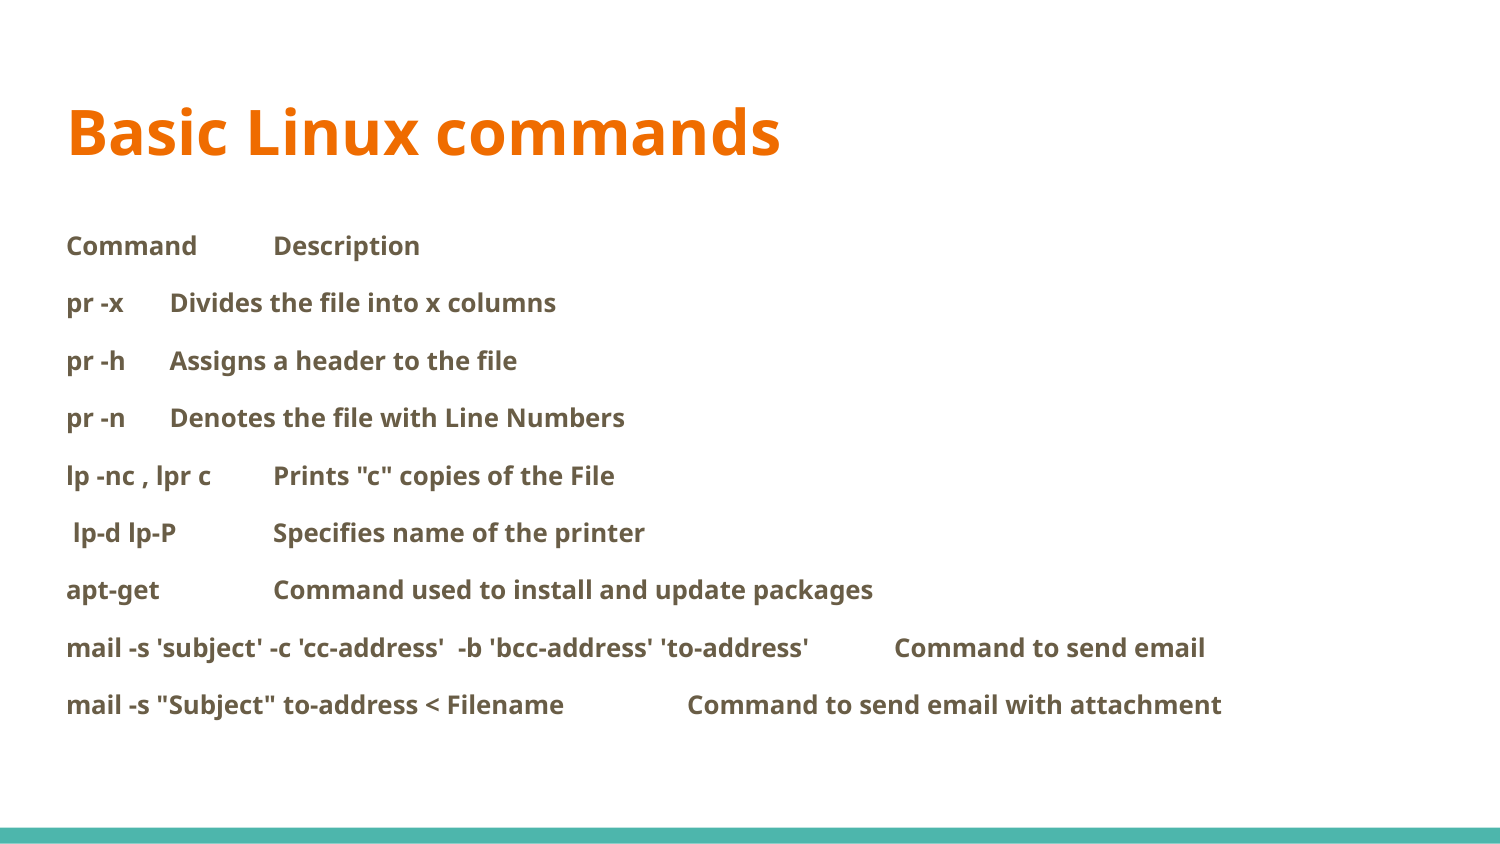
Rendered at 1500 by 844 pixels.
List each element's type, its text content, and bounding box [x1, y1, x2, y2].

list Command Description pr -x Divides the file into x columns pr -h Assigns a header to the file pr -n Denotes the file with Line Numbers lp -nc , lpr c Prints "c" copies of the File lp-d lp-P Specifies name of the printer apt-get Command used to install and update packages mail -s 'subject' -c 'cc-address' -b 'bcc-address' 'to-address' Command to send email mail -s "Subject" to-address < Filename Command to send email with attachment [51, 207, 1449, 750]
title Basic Linux commands [51, 72, 1449, 189]
